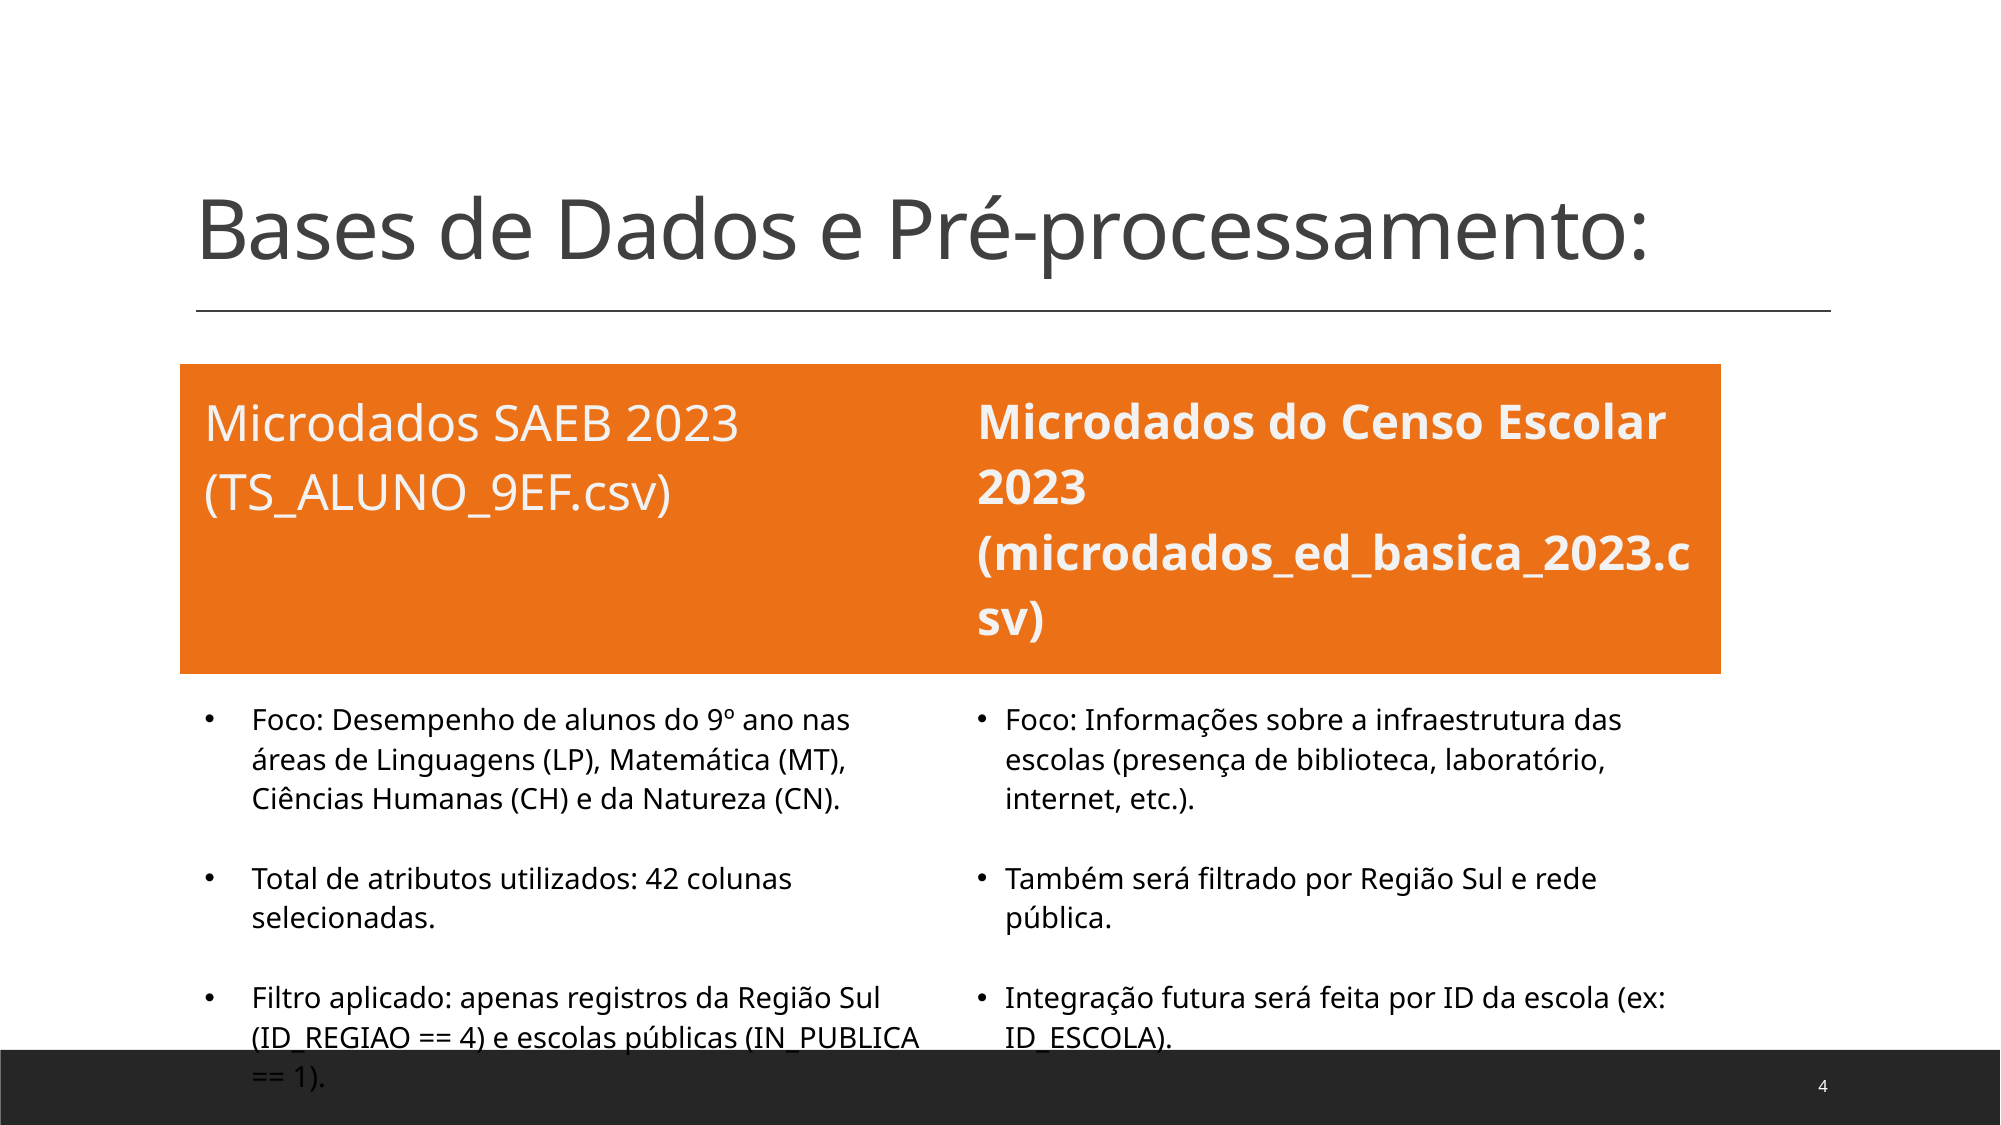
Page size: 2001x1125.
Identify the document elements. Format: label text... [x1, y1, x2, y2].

title Bases de Dados e Pré-processamento: [180, 47, 1830, 285]
table_cell Foco: Desempenho de alunos do 9º ano nas áreas de Linguagens (LP), Matemática (MT), Ciências Humanas (CH) e da Natureza (CN). Total de atributos utilizados: 42 colunas selecionadas. Filtro aplicado: apenas registros da Região Sul (ID_REGIAO == 4) e escolas públicas (IN_PUBLICA == 1). Amostra de registros: 15 linhas (selecionadas para testes iniciais). [180, 674, 952, 1125]
table_header Microdados SAEB 2023 (TS_ALUNO_9EF.csv) [180, 364, 952, 674]
table_header Microdados do Censo Escolar 2023 (microdados_ed_basica_2023.csv) [952, 364, 1721, 674]
slide_number 4 [1803, 1057, 1932, 1118]
table_cell Foco: Informações sobre a infraestrutura das escolas (presença de biblioteca, laboratório, internet, etc.). Também será filtrado por Região Sul e rede pública. Integração futura será feita por ID da escola (ex: ID_ESCOLA). [952, 674, 1721, 1125]
